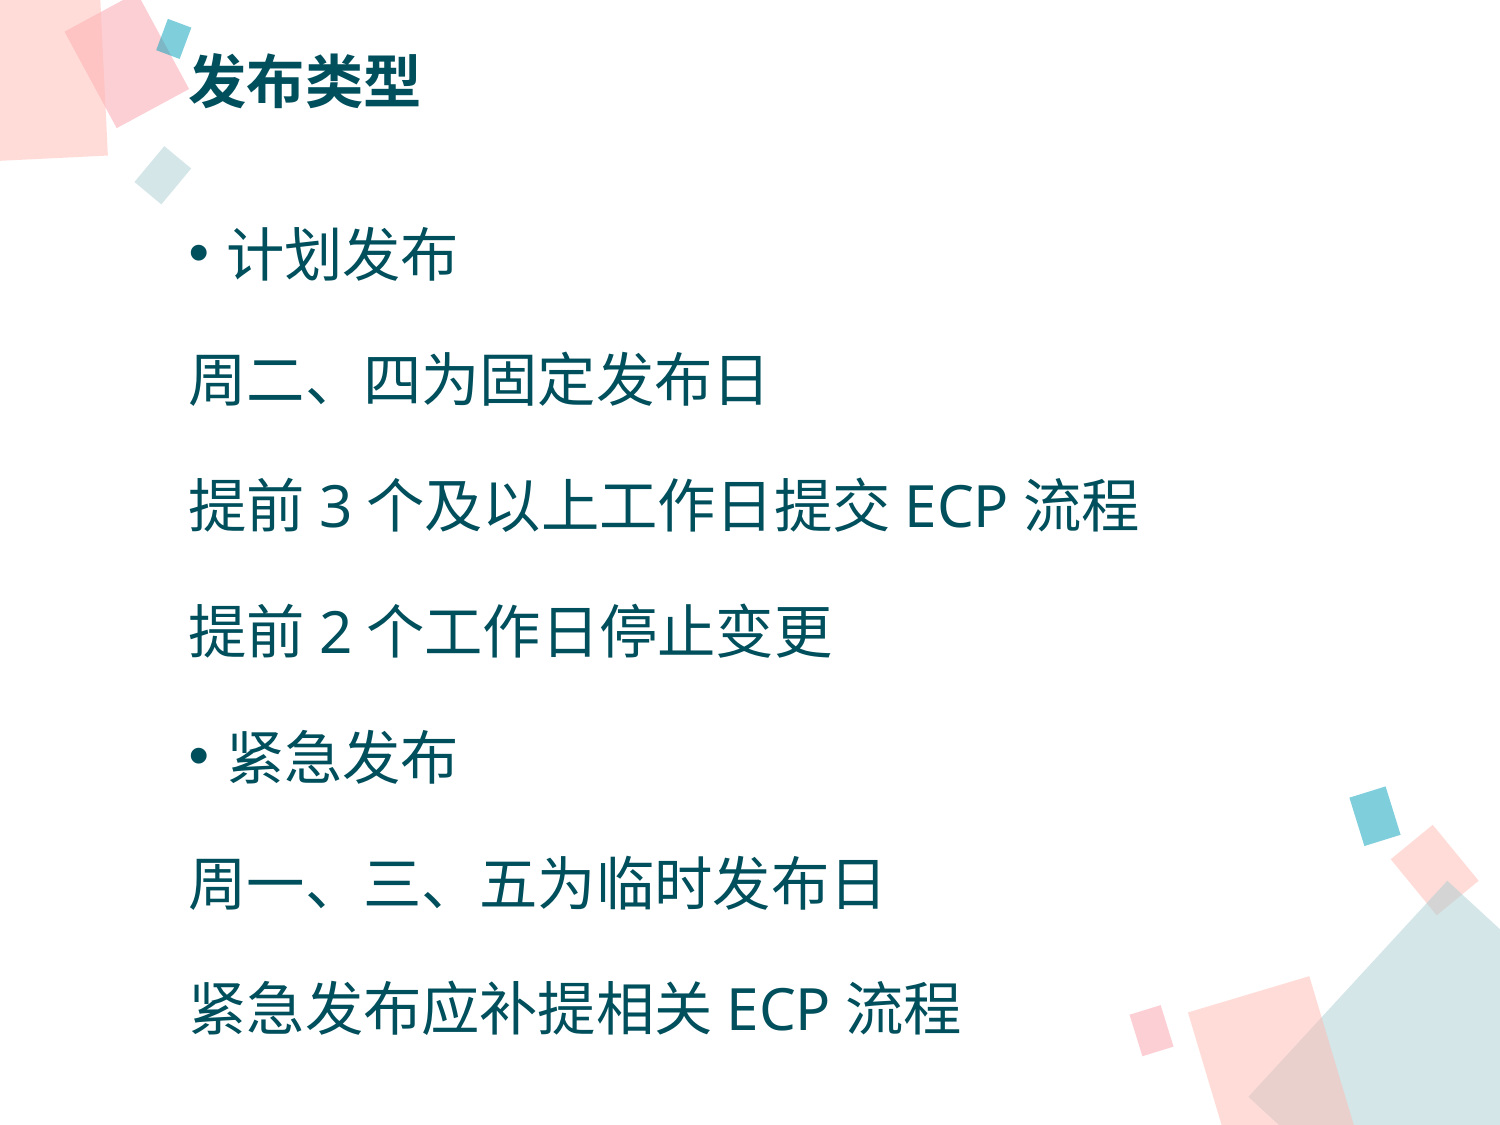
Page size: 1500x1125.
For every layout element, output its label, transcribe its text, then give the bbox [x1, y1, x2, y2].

list 计划发布 周二、四为固定发布日 提前3个及以上工作日提交ECP流程 提前2个工作日停止变更 紧急发布 周一、三、五为临时发布日 紧急发布应补提相关ECP流程 [173, 175, 1369, 977]
list 发布类型 [173, 40, 864, 129]
